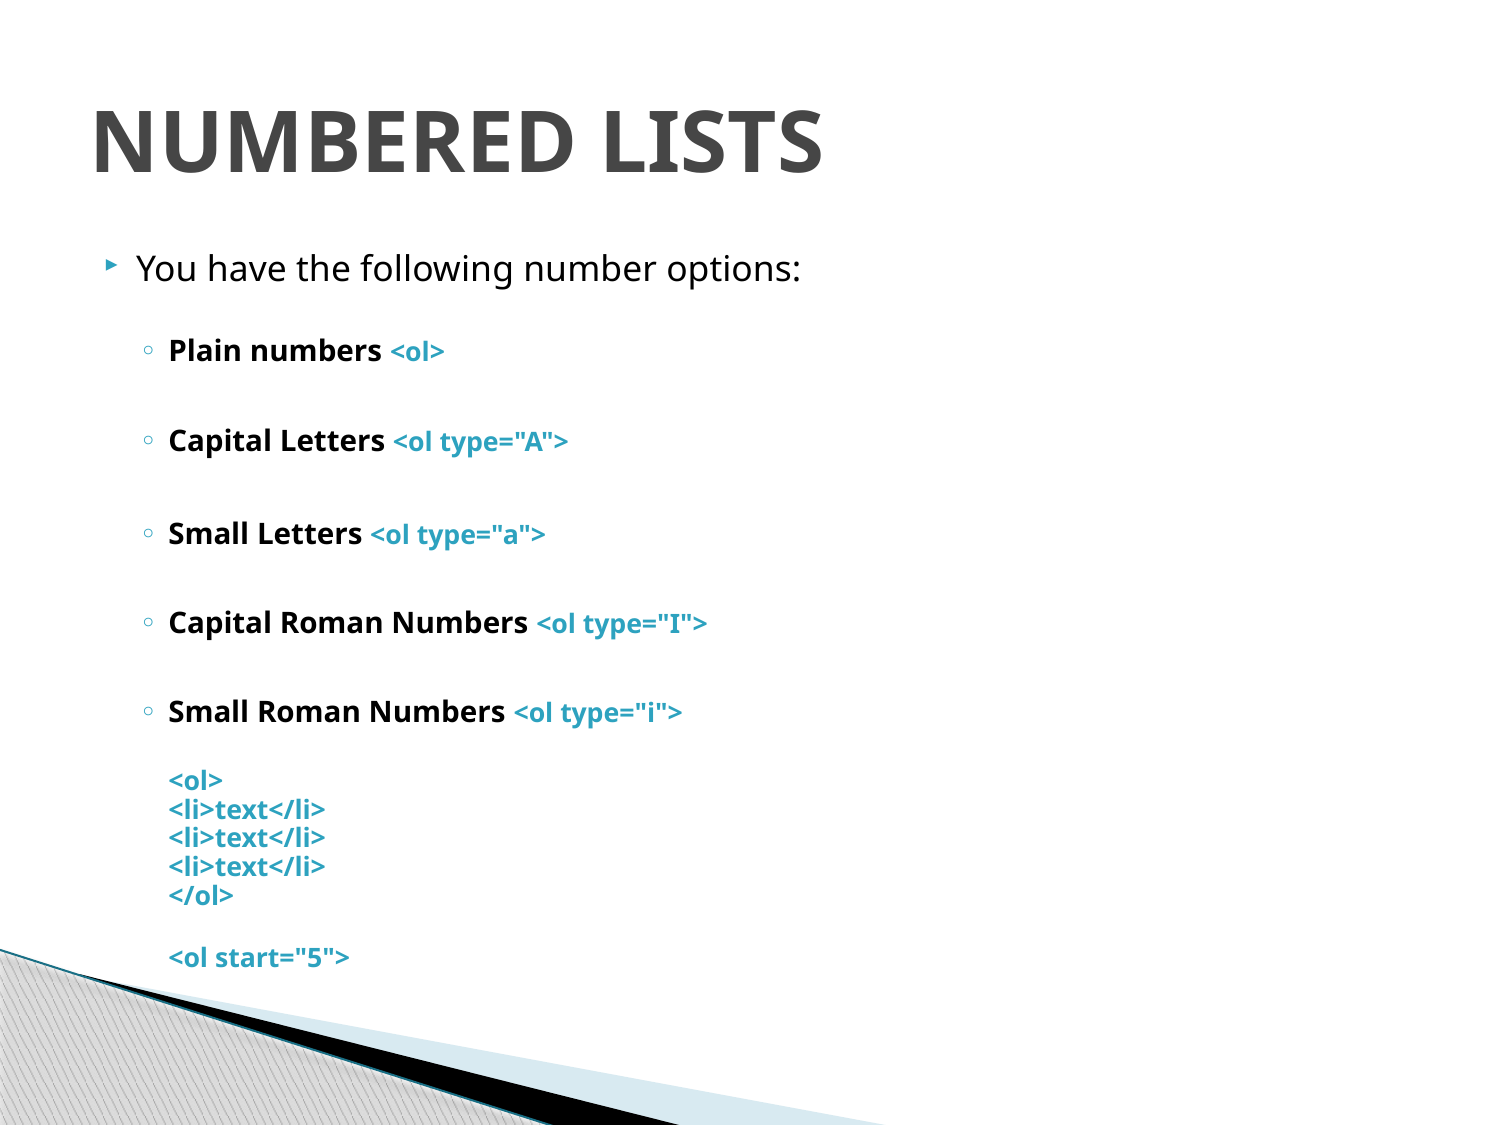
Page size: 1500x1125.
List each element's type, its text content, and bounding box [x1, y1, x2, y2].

title NUMBERED LISTS [75, 45, 1425, 233]
list You have the following number options: Plain numbers <ol> Capital Letters <ol type="A"> Small Letters <ol type="a"> Capital Roman Numbers <ol type="I"> Small Roman Numbers <ol type="i"> <ol> <li>text</li> <li>text</li> <li>text</li> </ol> <ol start="5"> [75, 242, 1425, 986]
